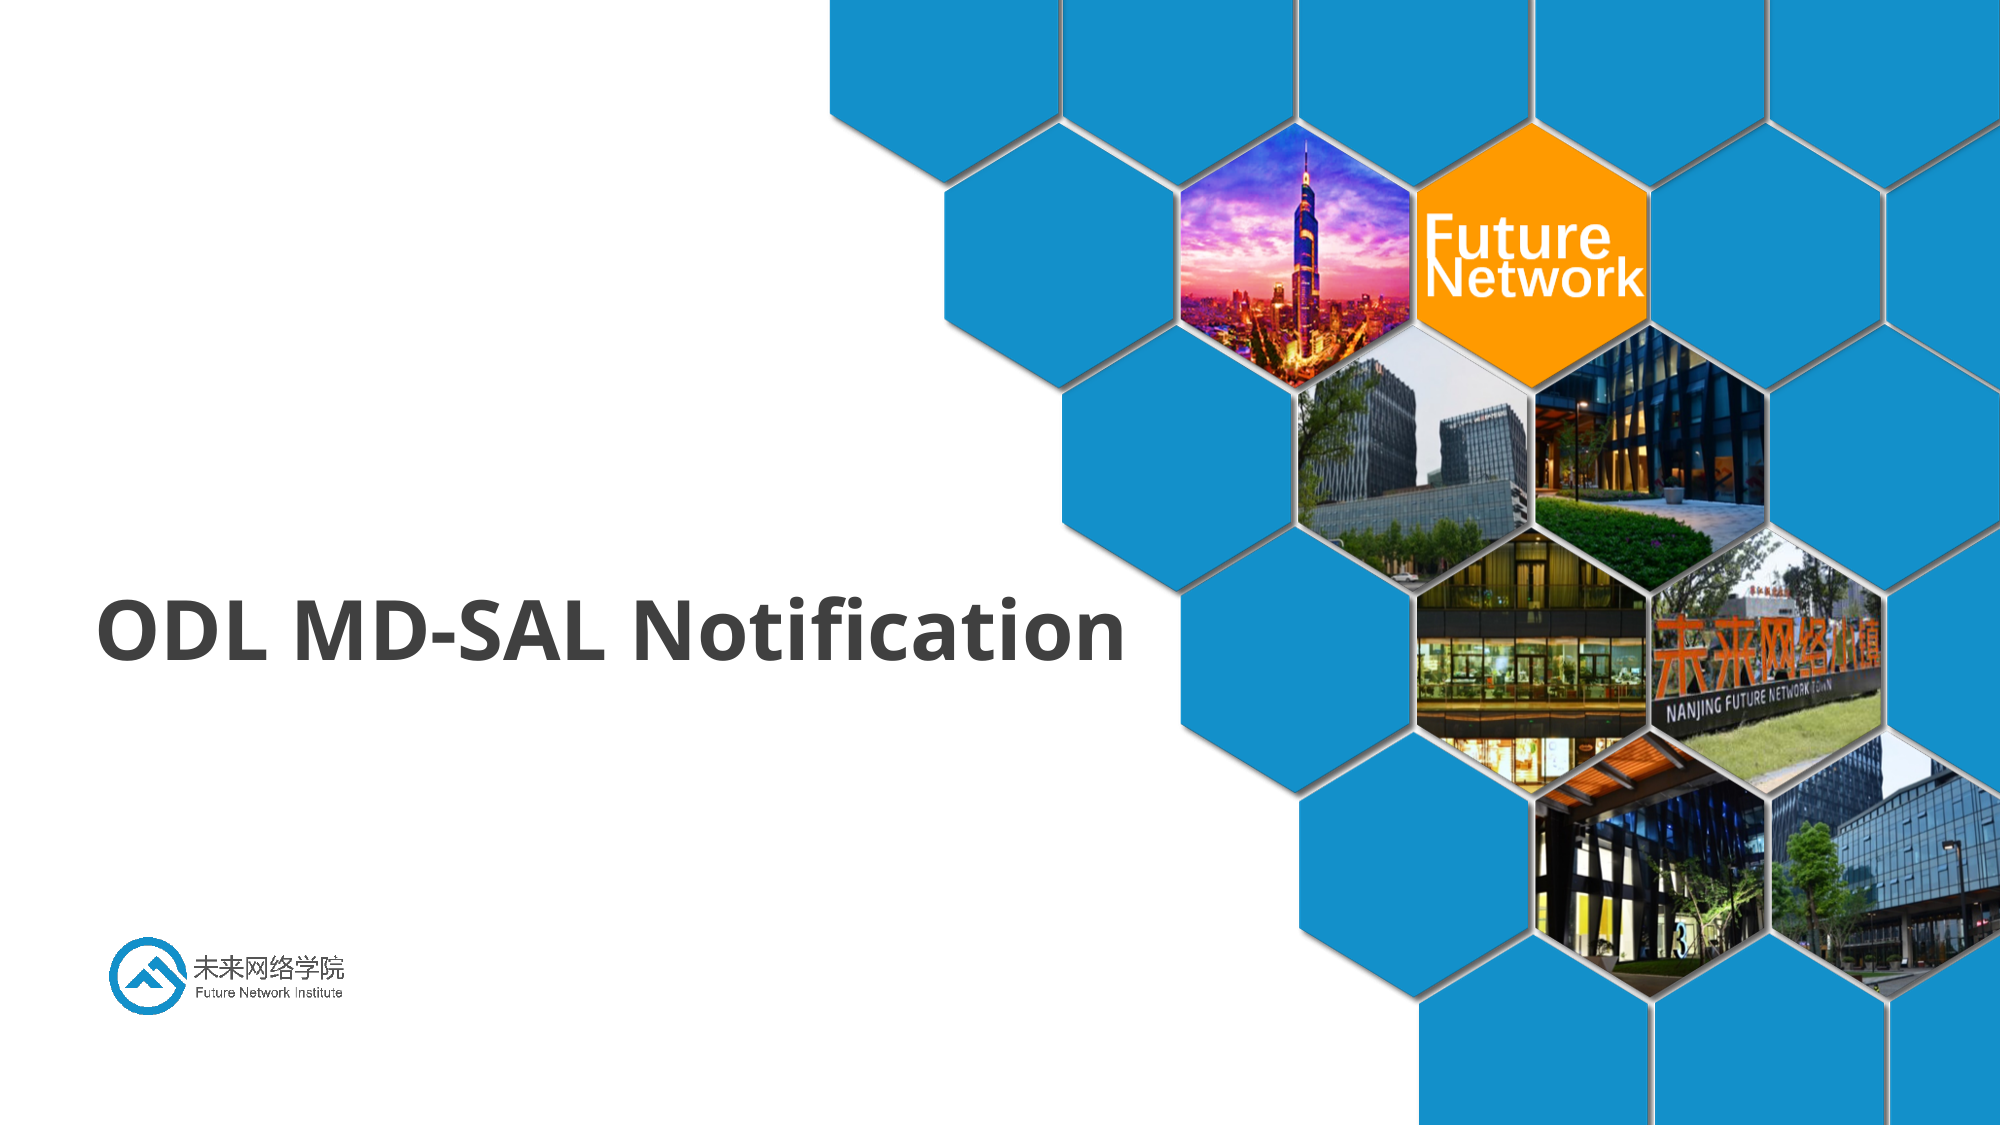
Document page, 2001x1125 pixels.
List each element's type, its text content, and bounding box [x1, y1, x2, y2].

picture [826, 0, 2000, 1125]
picture [109, 937, 344, 1015]
title ODL MD-SAL Notification [79, 565, 1227, 702]
